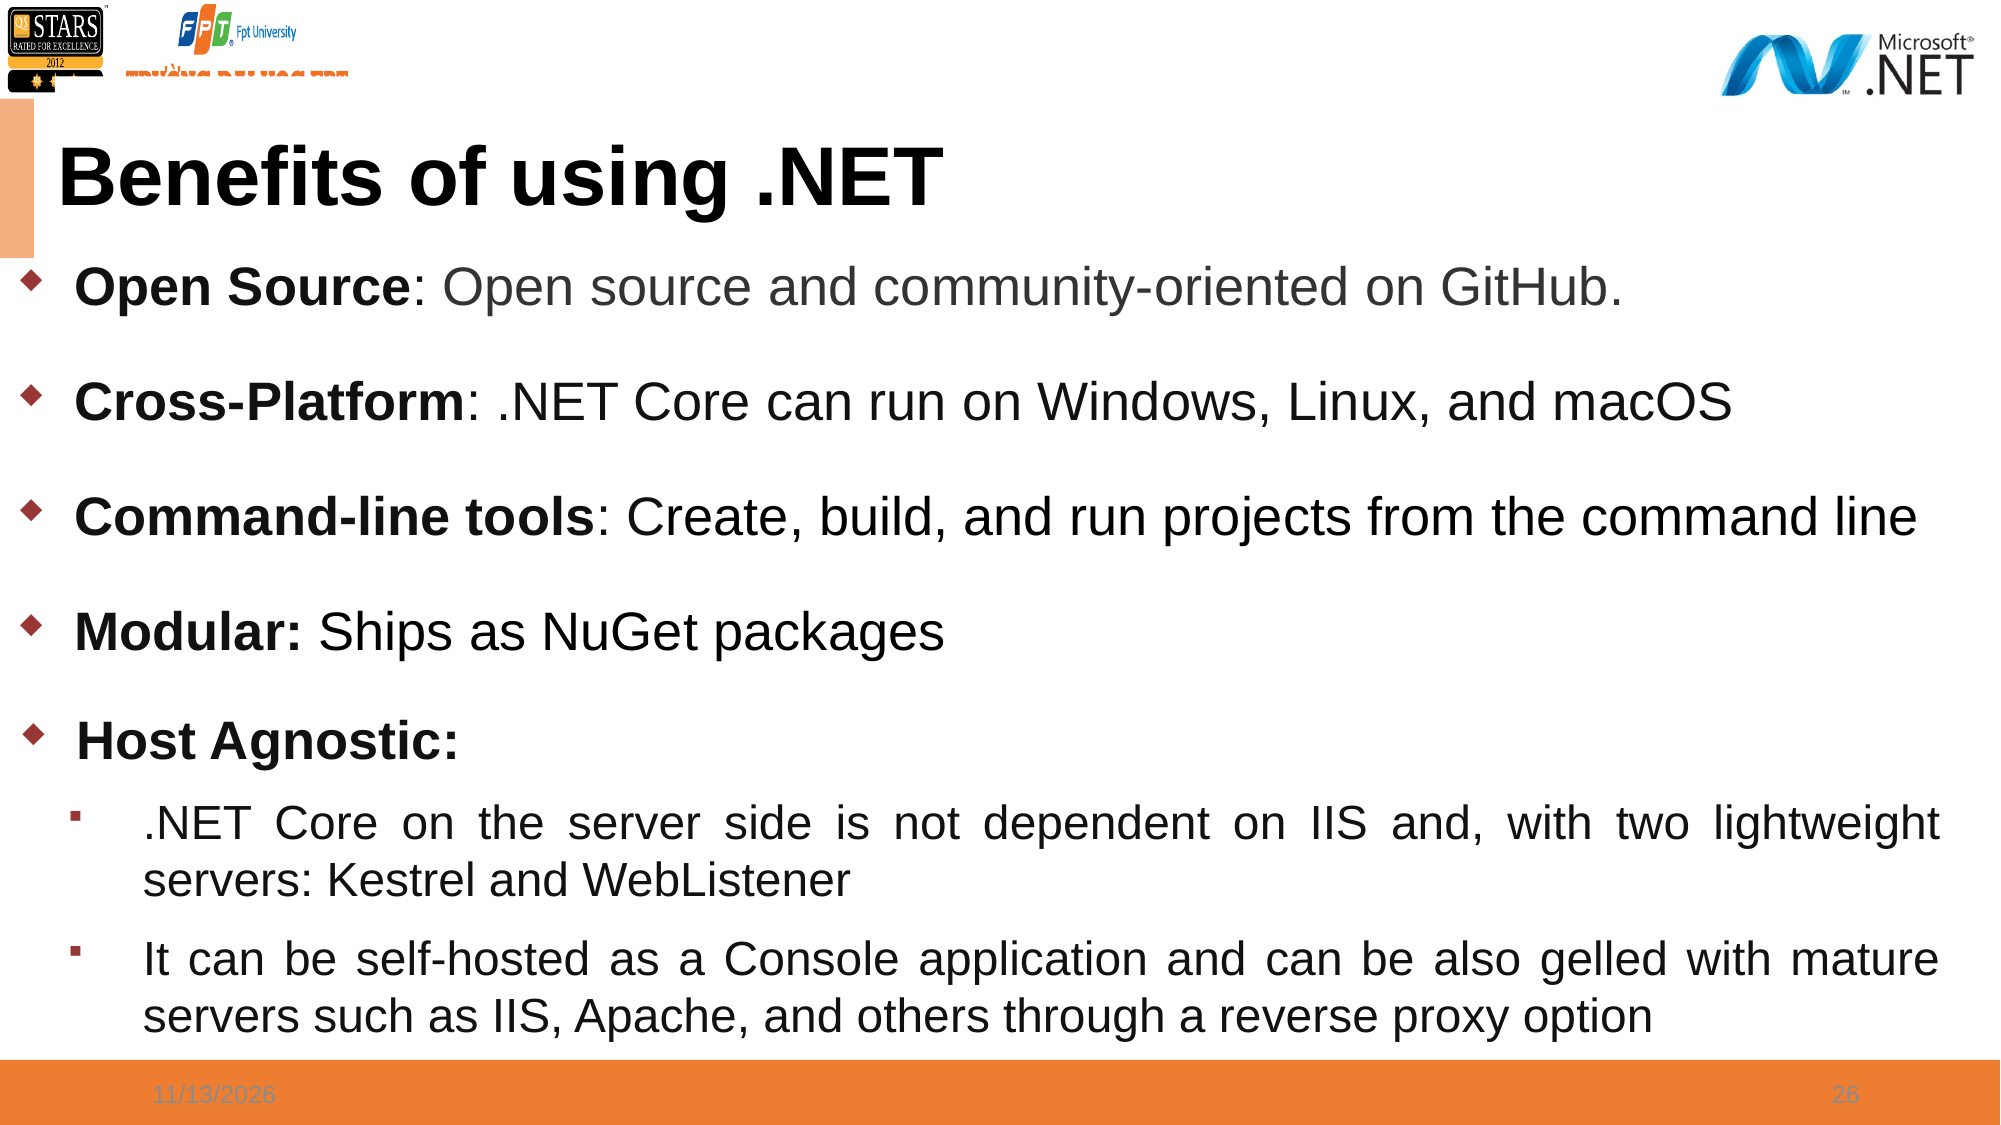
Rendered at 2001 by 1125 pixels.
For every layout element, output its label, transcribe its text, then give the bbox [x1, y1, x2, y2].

text_box Host Agnostic: .NET Core on the server side is not dependent on IIS and, with two lightweight servers: Kestrel and WebListener It can be self-hosted as a Console application and can be also gelled with mature servers such as IIS, Apache, and others through a reverse proxy option [5, 698, 1958, 1050]
text_box Open Source: Open source and community-oriented on GitHub. Cross-Platform: .NET Core can run on Windows, Linux, and macOS Command-line tools: Create, build, and run projects from the command line Modular: Ships as NuGet packages [17, 249, 1959, 662]
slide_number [137, 1063, 588, 1123]
title Benefits of using .NET [54, 76, 1356, 249]
slide_number 26 [1424, 1063, 1875, 1123]
picture [1685, 0, 2001, 129]
